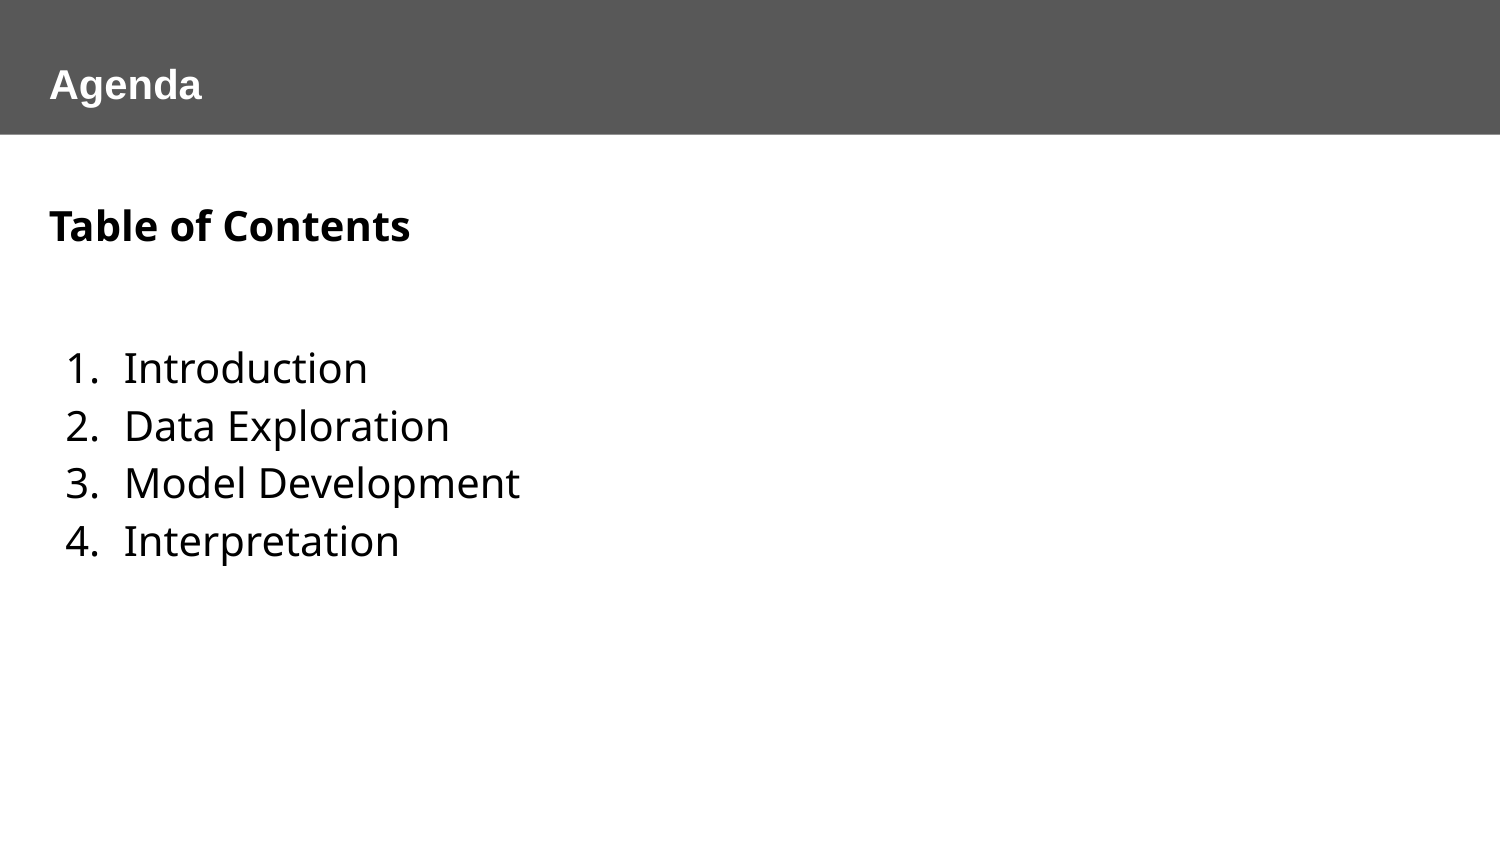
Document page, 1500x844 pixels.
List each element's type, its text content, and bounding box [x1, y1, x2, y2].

text_box Table of Contents [33, 177, 1439, 266]
text_box Introduction Data Exploration Model Development Interpretation [33, 319, 930, 580]
text_box [0, 0, 1500, 135]
text_box Agenda [33, 43, 1439, 124]
